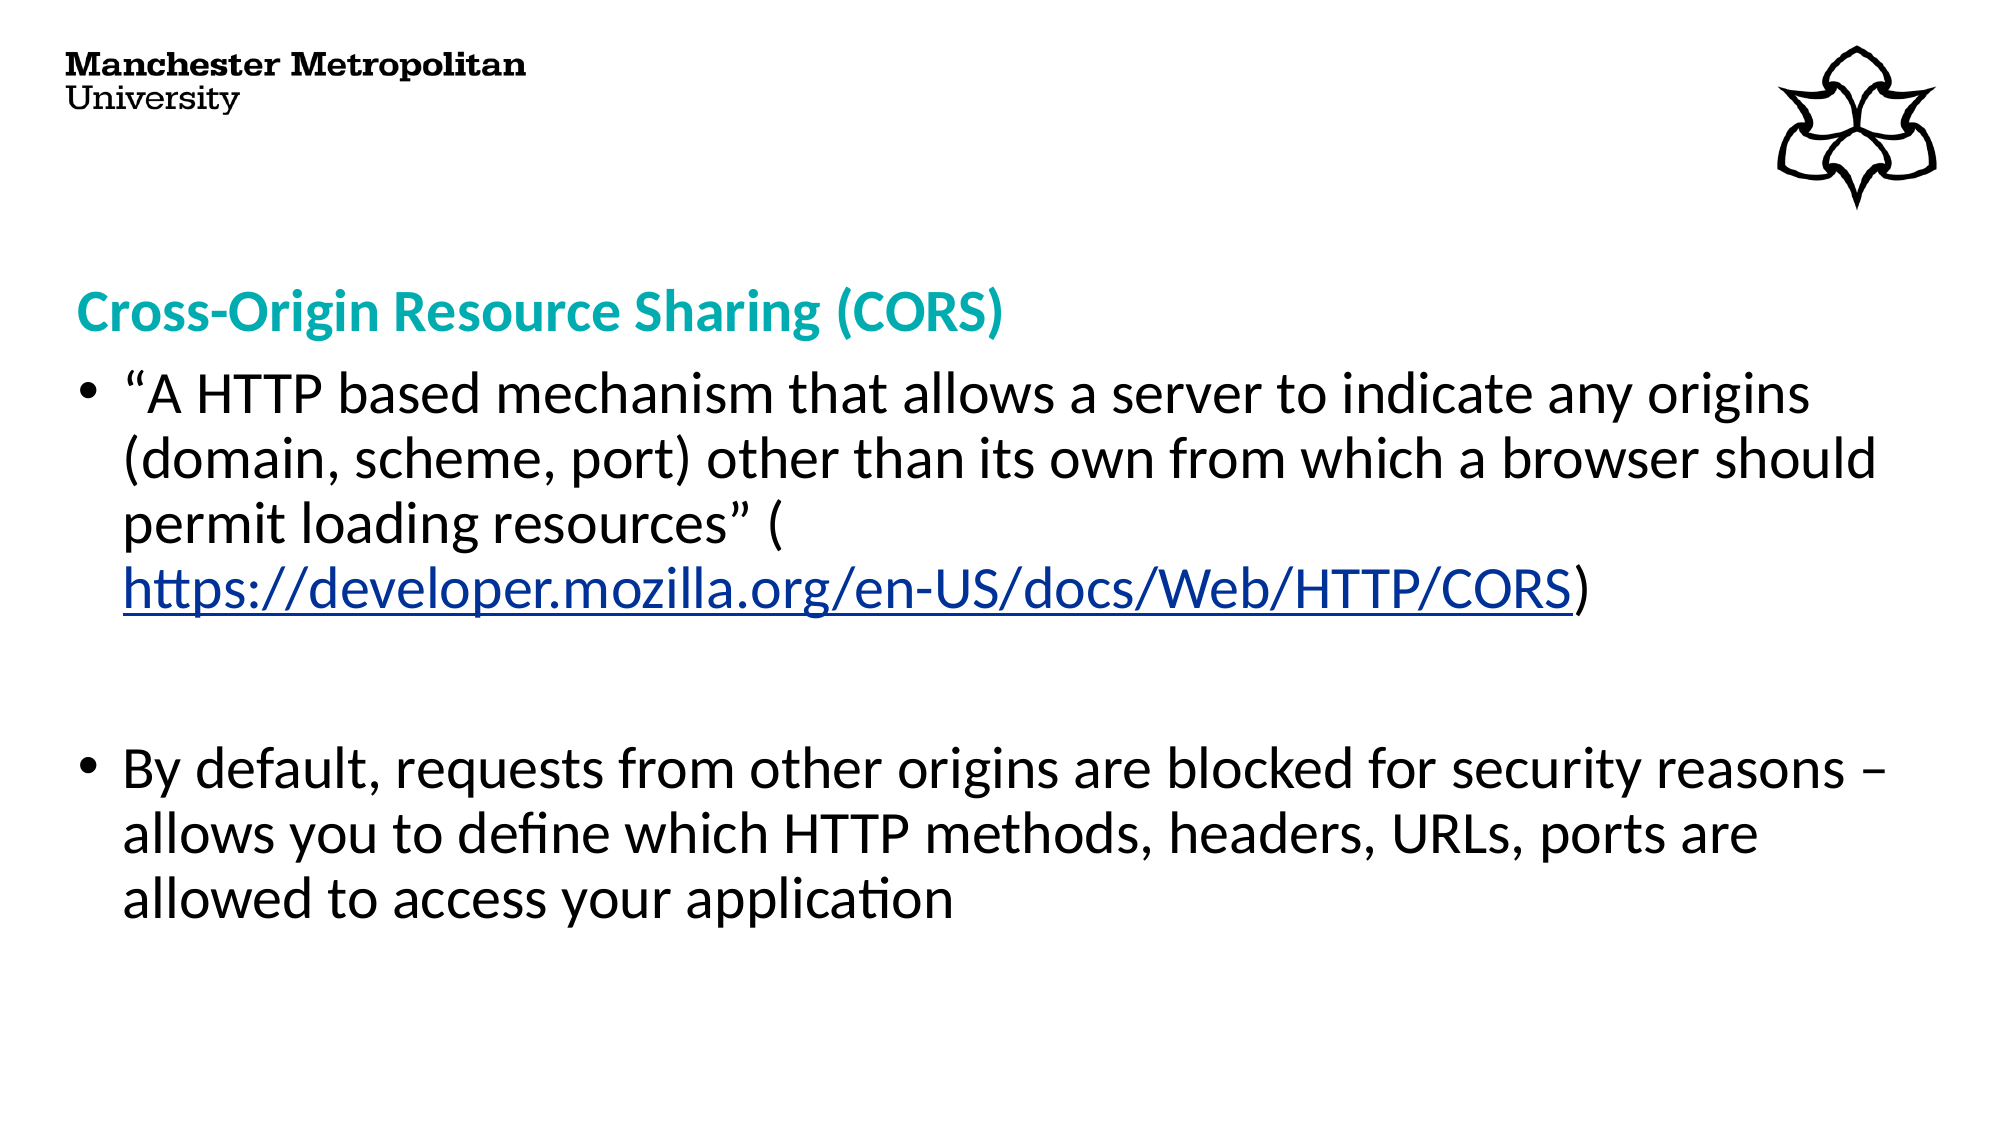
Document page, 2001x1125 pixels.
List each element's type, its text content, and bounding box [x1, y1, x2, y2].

picture [1765, 34, 1948, 221]
picture [55, 42, 536, 124]
list “A HTTP based mechanism that allows a server to indicate any origins (domain, scheme, port) other than its own from which a browser should permit loading resources” (https://developer.mozilla.org/en-US/docs/Web/HTTP/CORS) By default, requests from other origins are blocked for security reasons – allows you to define which HTTP methods, headers, URLs, ports are allowed to access your application [62, 352, 1938, 961]
title Cross-Origin Resource Sharing (CORS) [62, 270, 1788, 352]
